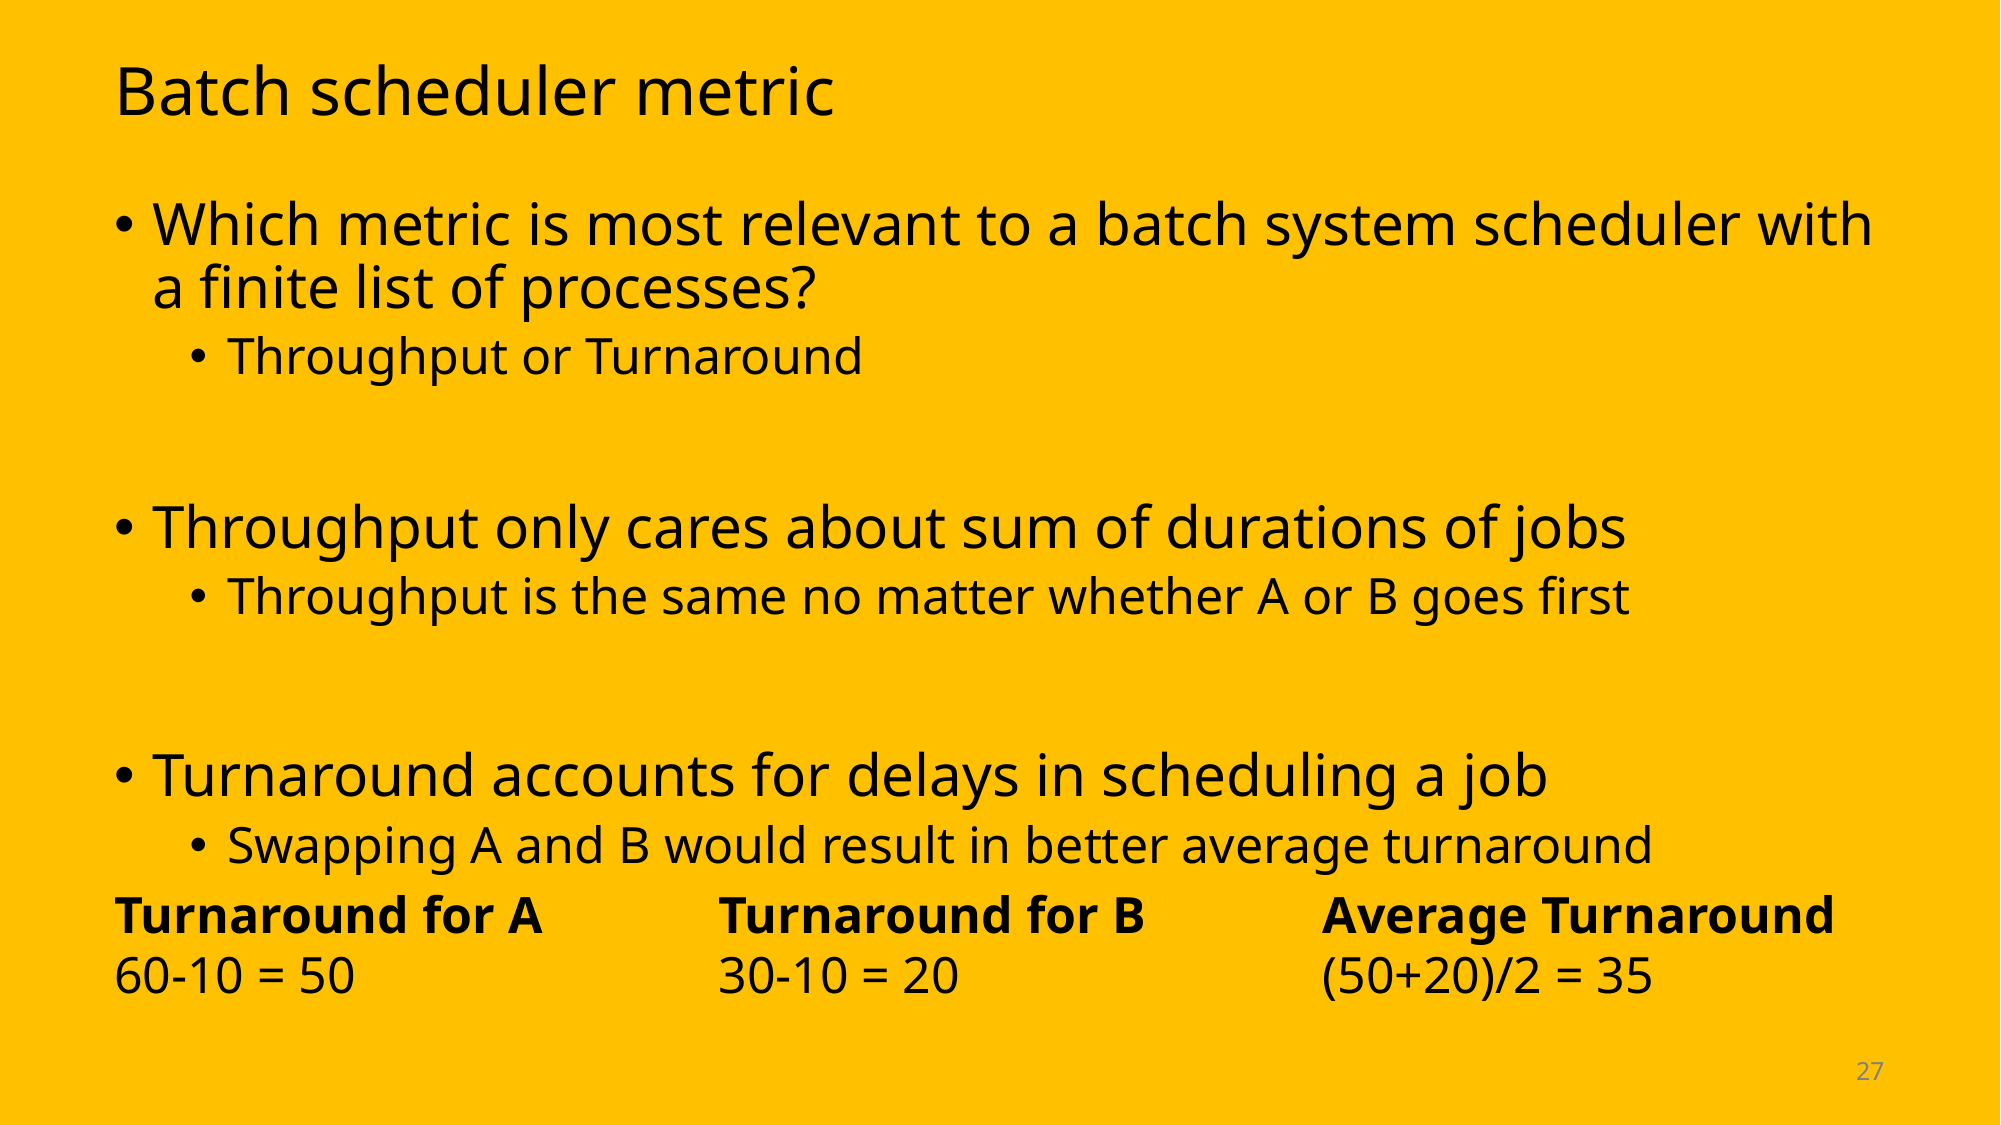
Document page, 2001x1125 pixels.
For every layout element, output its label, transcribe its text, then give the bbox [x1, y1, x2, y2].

list Which metric is most relevant to a batch system scheduler with a finite list of processes? Throughput or Turnaround Throughput only cares about sum of durations of jobs Throughput is the same no matter whether A or B goes first Turnaround accounts for delays in scheduling a job Swapping A and B would result in better average turnaround [99, 187, 1900, 1013]
text_box Turnaround for B 30-10 = 20 [703, 876, 1175, 1011]
slide_number 27 [1749, 1042, 1900, 1103]
title Batch scheduler metric [99, 37, 1900, 150]
text_box Turnaround for A 60-10 = 50 [99, 876, 571, 1011]
text_box Average Turnaround (50+20)/2 = 35 [1307, 876, 1880, 1011]
